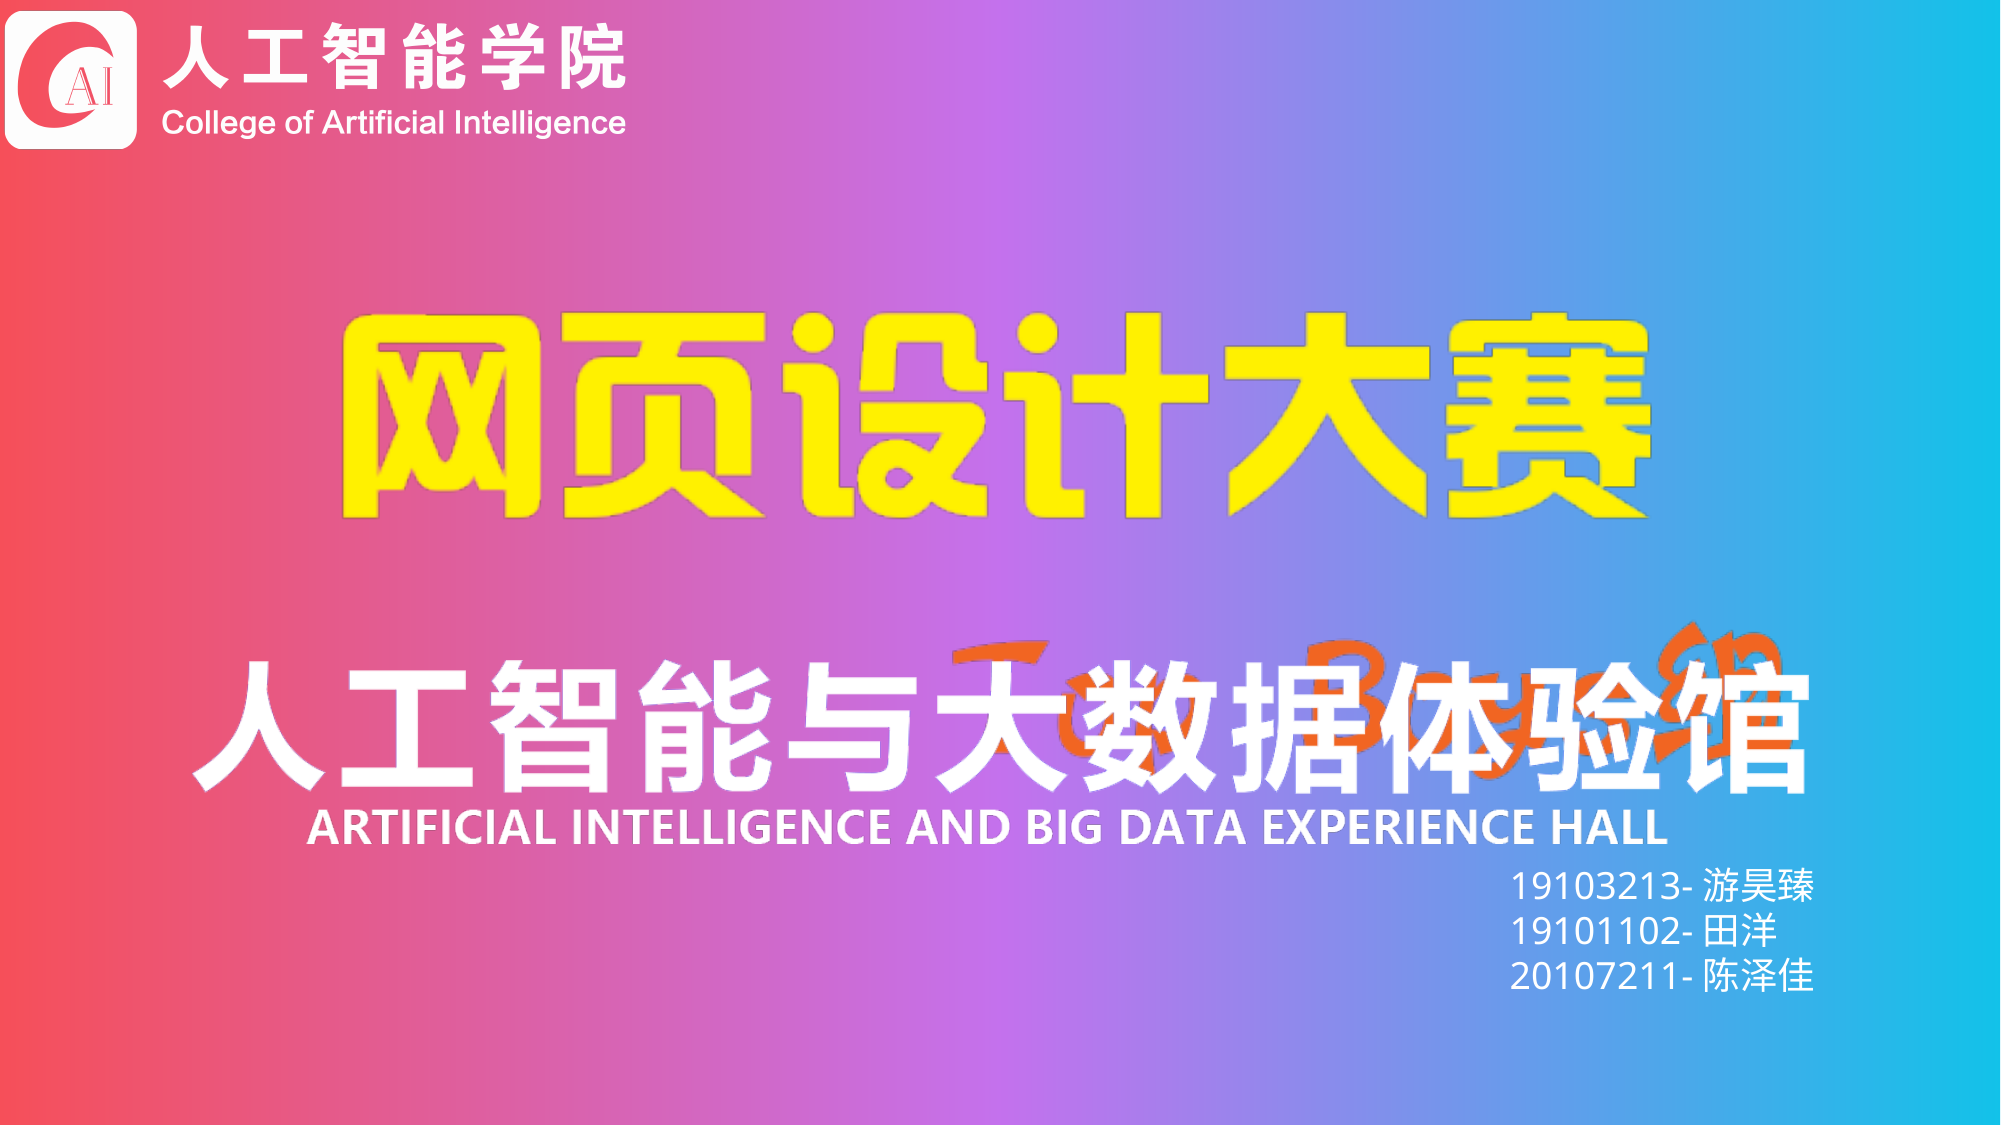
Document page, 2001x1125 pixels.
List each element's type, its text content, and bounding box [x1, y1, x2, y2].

picture [0, 0, 1997, 1125]
text_box 19103213-游昊臻 19101102-田洋 20107211-陈泽佳 [1494, 854, 1830, 1005]
